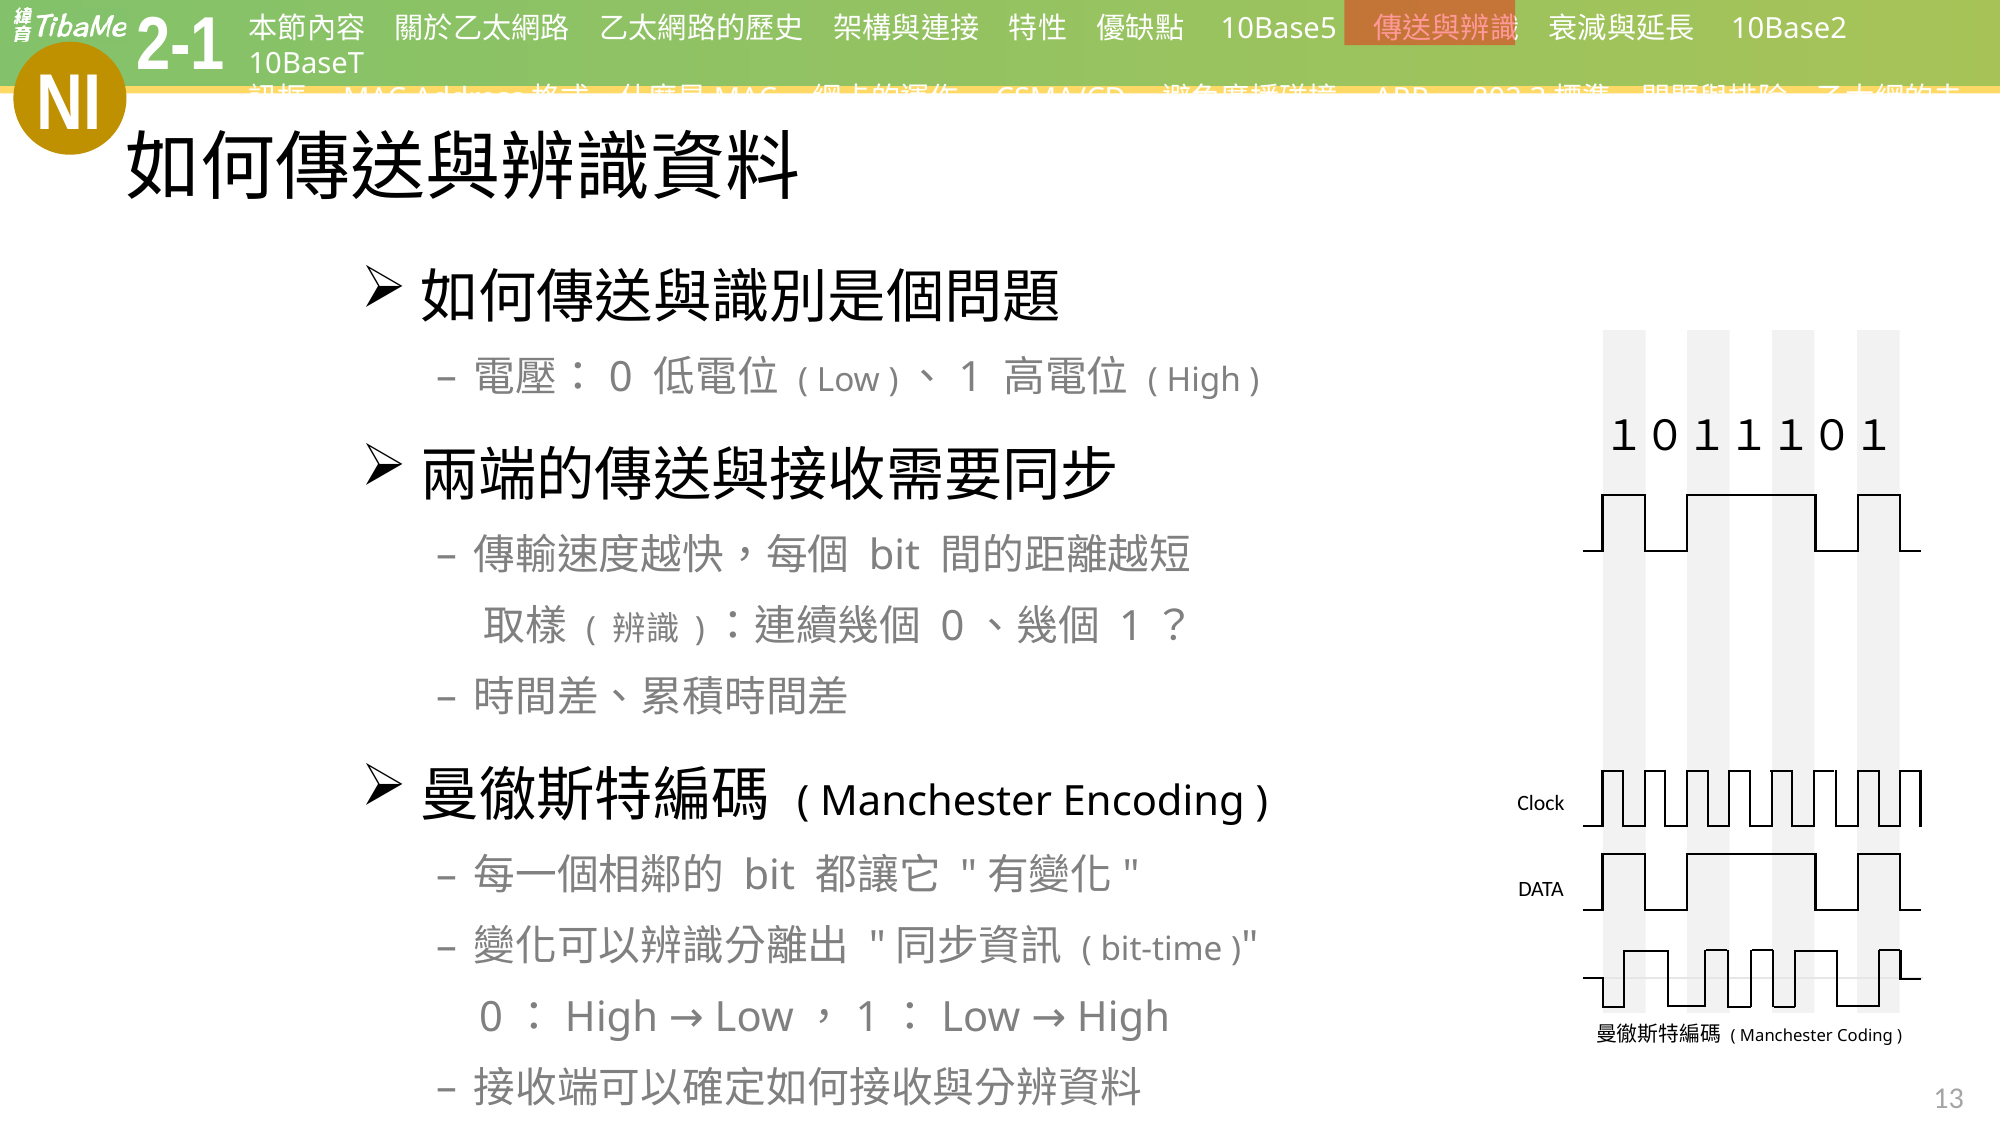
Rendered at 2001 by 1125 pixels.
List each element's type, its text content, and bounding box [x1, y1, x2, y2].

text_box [1582, 494, 1922, 552]
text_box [1499, 853, 1922, 912]
list 如何傳送與識別是個問題 電壓：0 低電位 ( Low )、1 高電位 ( High ) 兩端的傳送與接收需要同步 傳輸速度越快，每個 bit 間的距離越短 取樣 ( 辨識 )：連續幾個 0、幾個 1？ 時間差、累積時間差 曼徹斯特編碼 ( Manchester Encoding ) 每一個相鄰的 bit 都讓它 "有變化" 變化可以辨識分離出 "同步資訊 ( bit-time )" 0：High → Low，1：Low → High 接收端可以確定如何接收與分辨資料 [346, 251, 2000, 1125]
text_box [1343, 0, 1516, 46]
text_box 曼徹斯特編碼 ( Manchester Coding ) [1565, 1012, 1933, 1053]
title 如何傳送與辨識資料 [110, 121, 2000, 210]
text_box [1582, 949, 1924, 1008]
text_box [1499, 769, 1921, 828]
text_box １０１１１０１ [1565, 401, 1933, 467]
